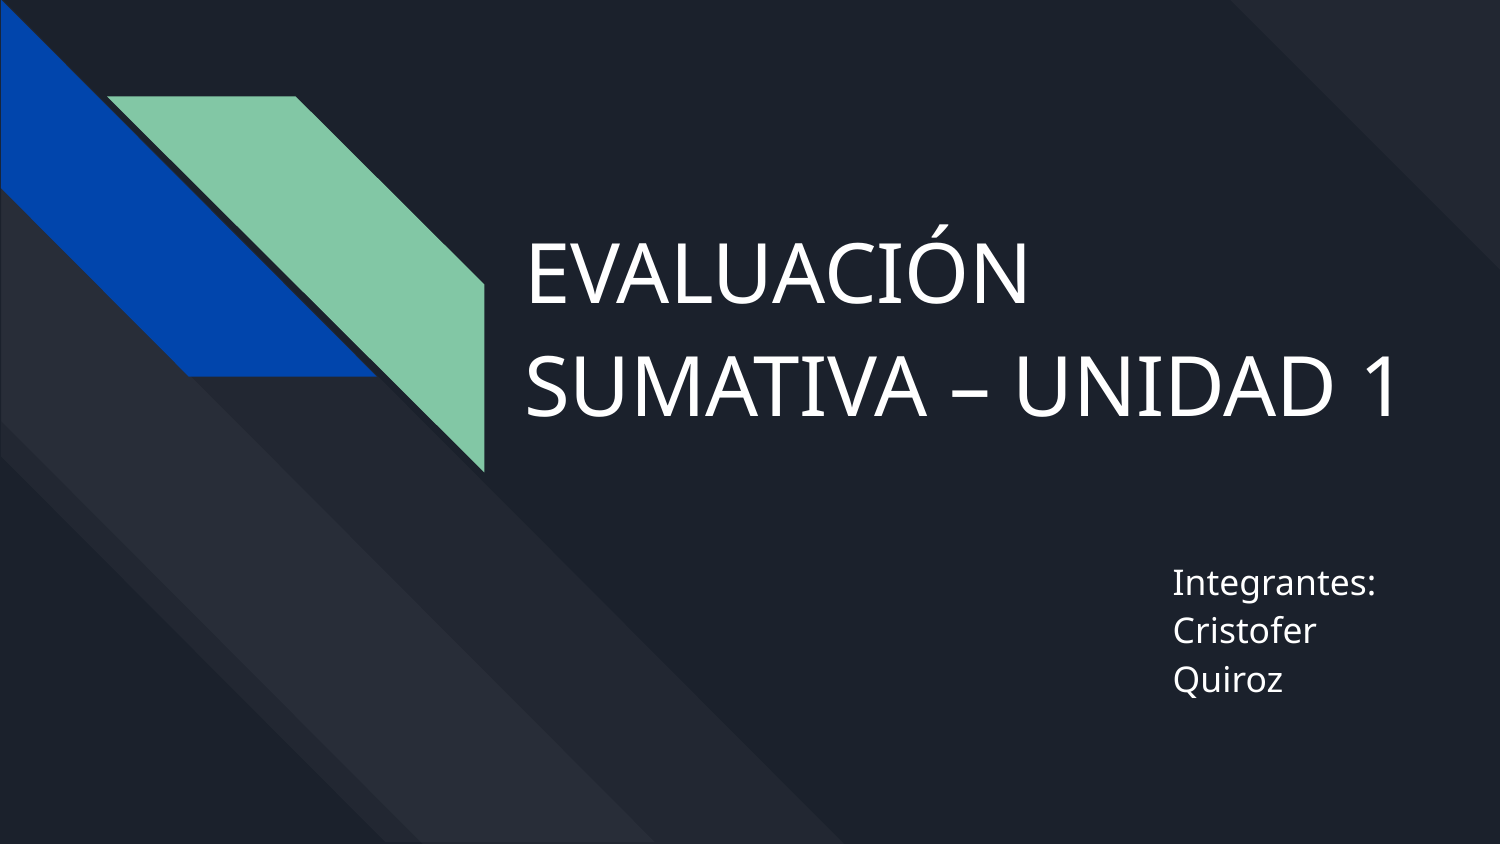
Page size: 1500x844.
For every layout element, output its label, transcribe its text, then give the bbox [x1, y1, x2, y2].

subtitle Integrantes: Cristofer Quiroz [1157, 542, 1449, 844]
title EVALUACIÓN SUMATIVA – UNIDAD 1 [509, 199, 1436, 526]
